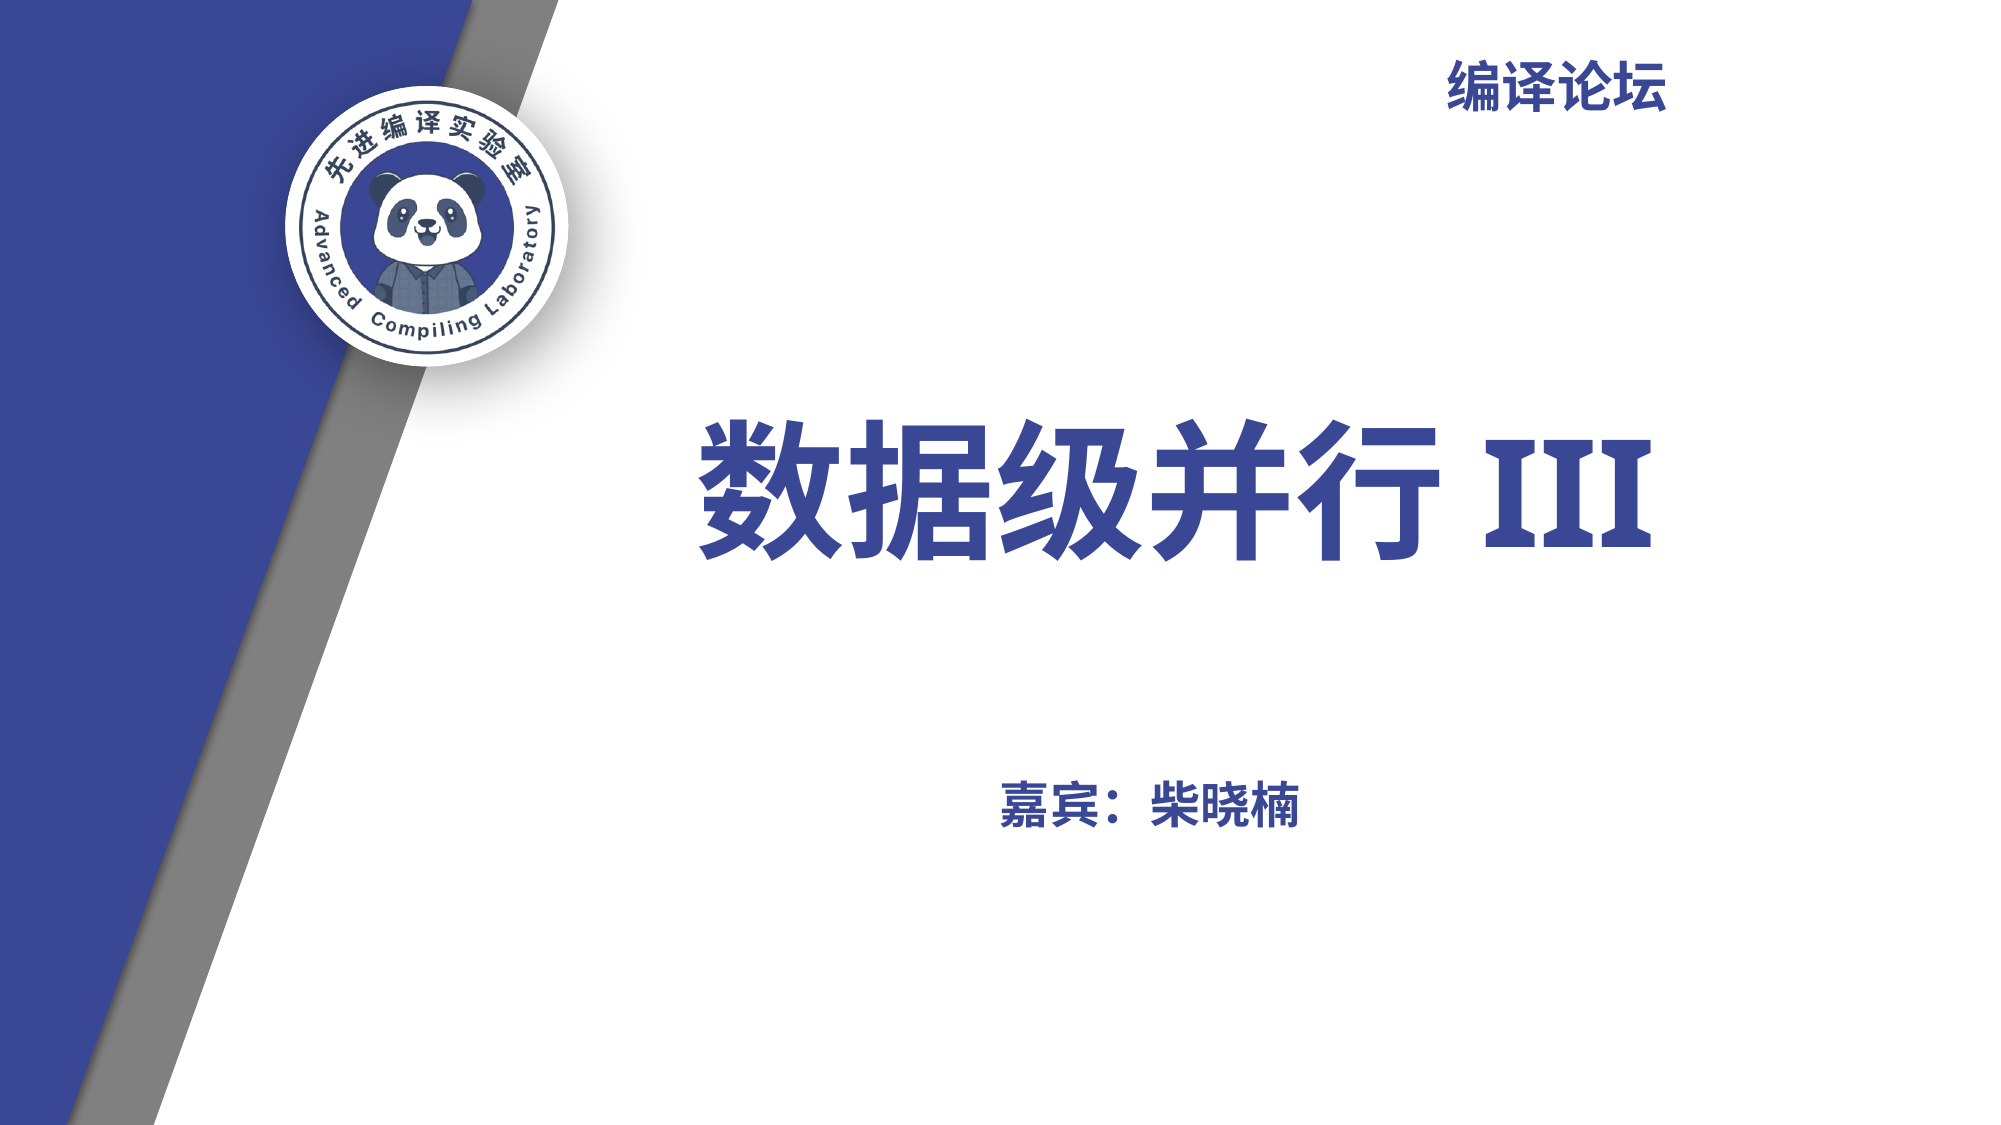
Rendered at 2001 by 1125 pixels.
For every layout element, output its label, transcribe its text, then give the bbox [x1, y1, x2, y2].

text_box [284, 84, 570, 368]
text_box 数据级并行III [389, 397, 1963, 579]
text_box 嘉宾：柴晓楠 [999, 773, 1318, 834]
text_box [466, 0, 559, 79]
text_box [0, 0, 473, 1125]
text_box [79, 397, 389, 1125]
text_box 编译论坛 [1431, 44, 2000, 127]
